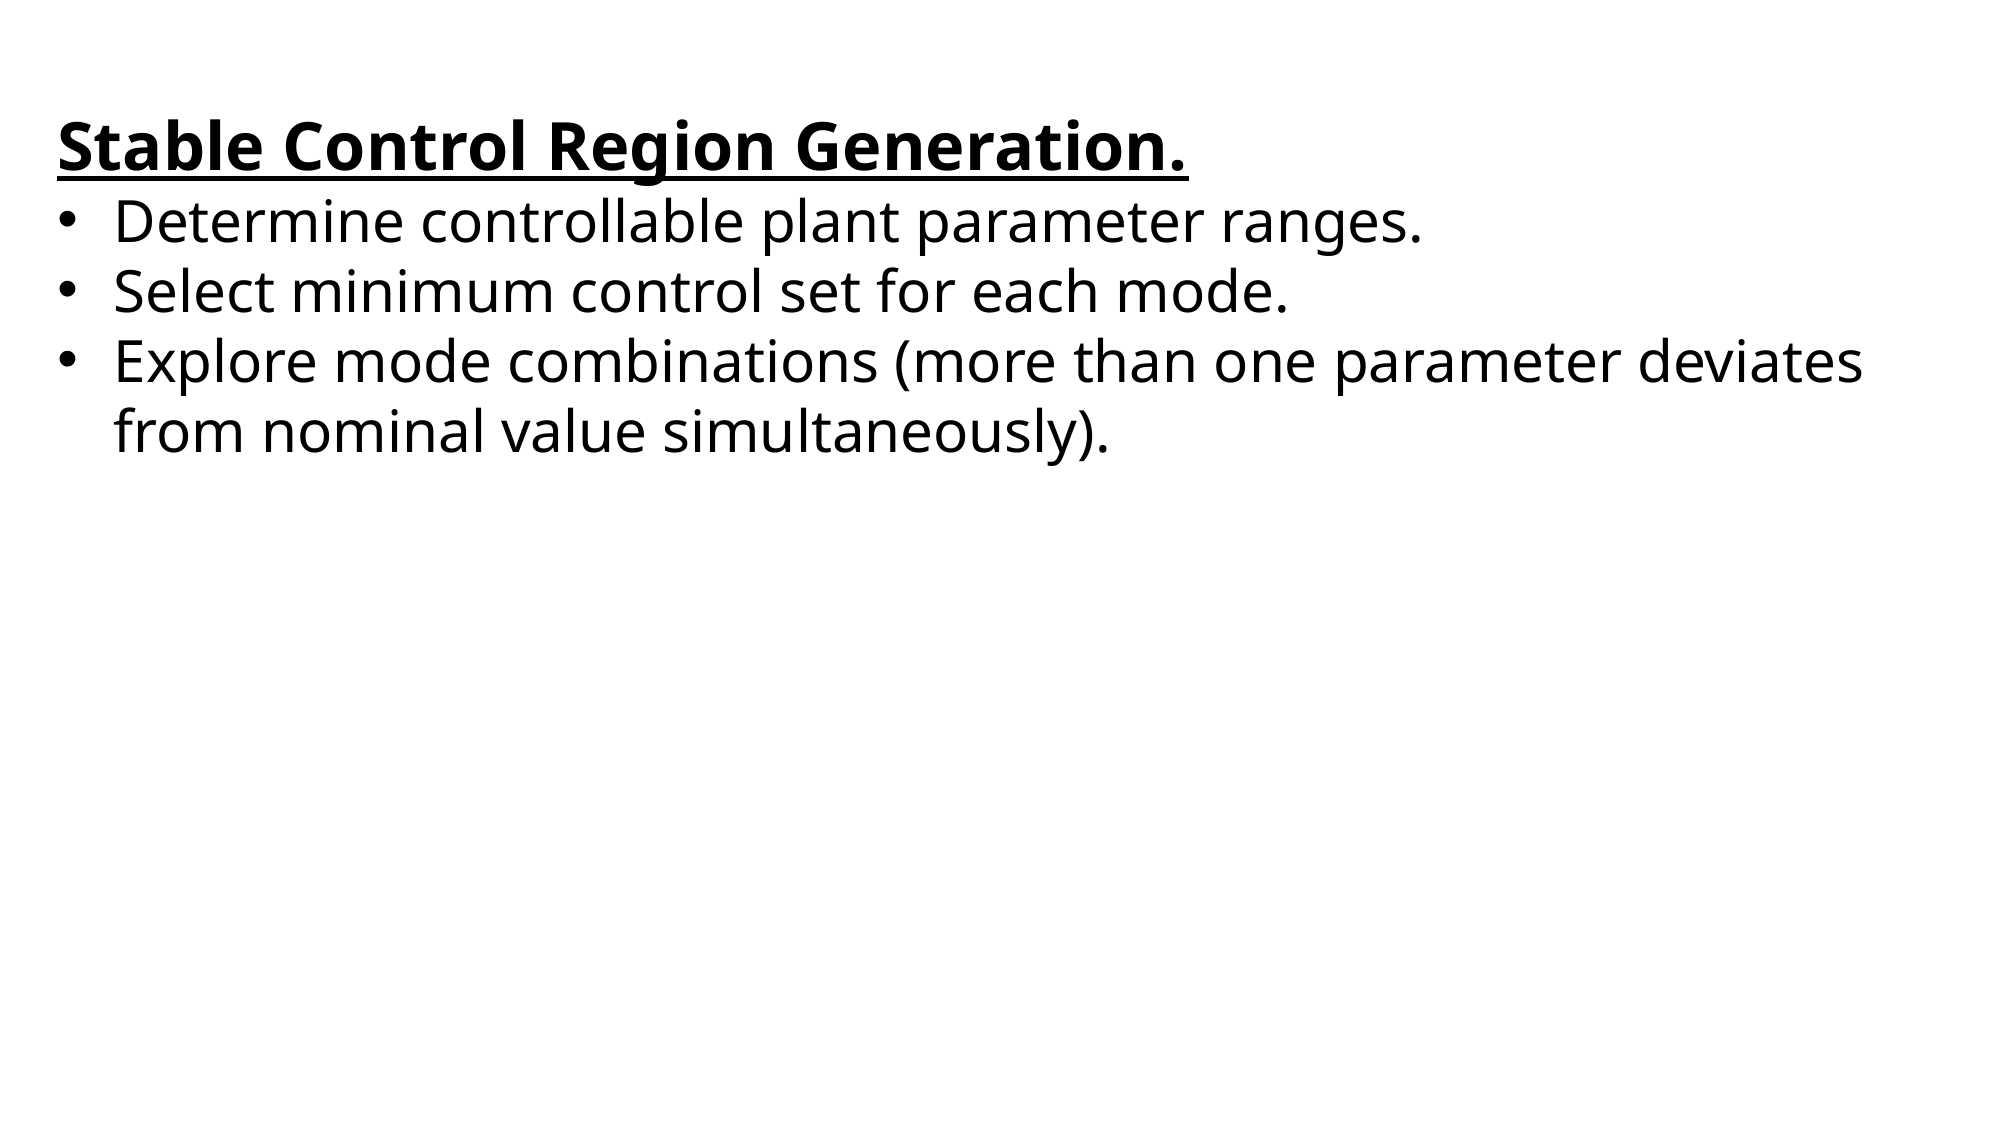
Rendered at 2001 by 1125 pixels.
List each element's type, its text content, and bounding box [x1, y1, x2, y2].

text_box Stable Control Region Generation. Determine controllable plant parameter ranges. Select minimum control set for each mode. Explore mode combinations (more than one parameter deviates from nominal value simultaneously). [42, 96, 1958, 497]
